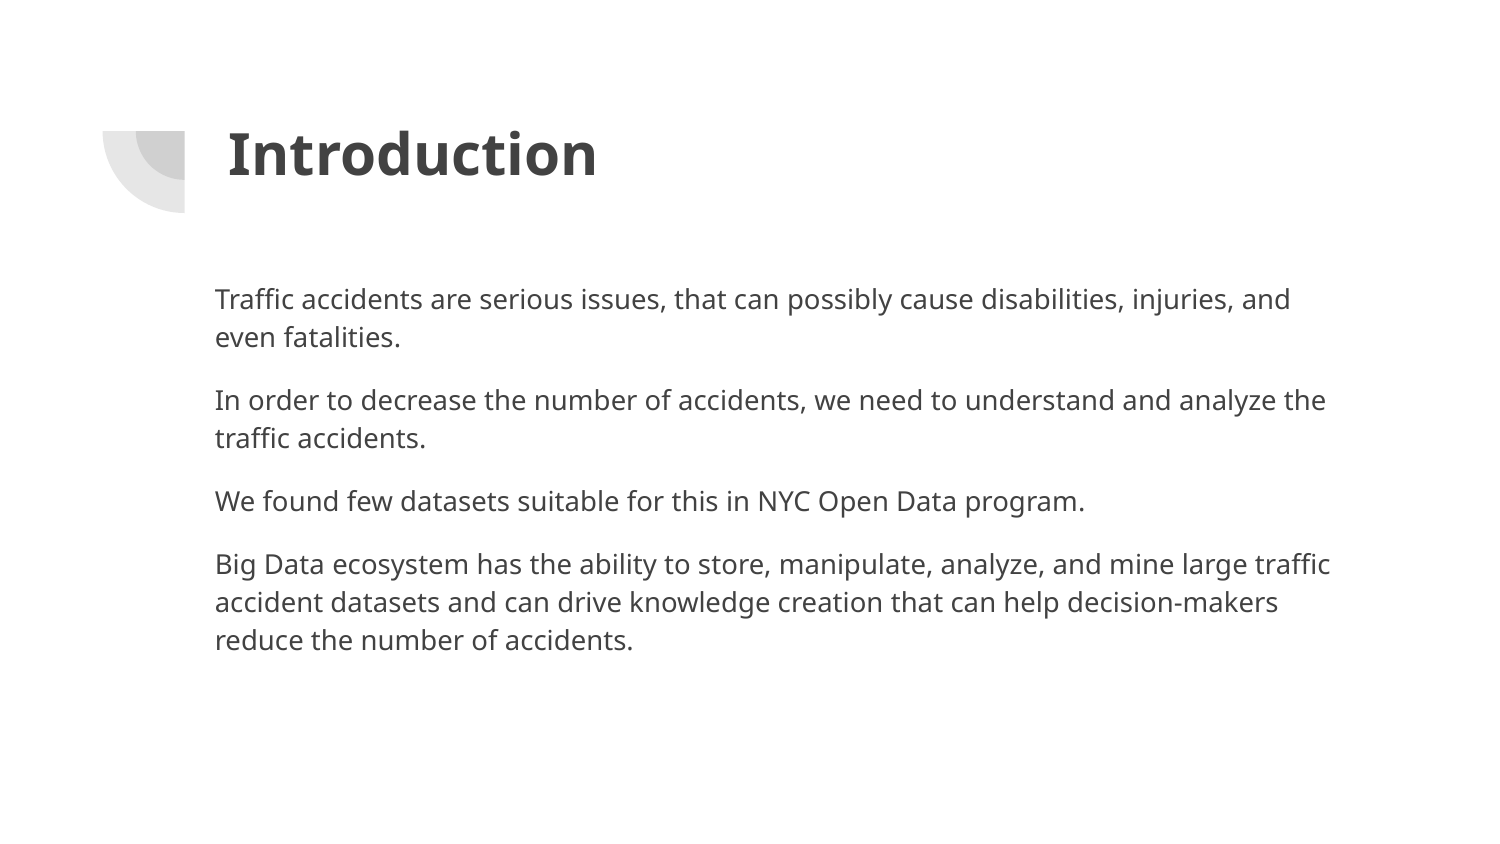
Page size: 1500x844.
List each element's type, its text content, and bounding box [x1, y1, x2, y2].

list Traffic accidents are serious issues, that can possibly cause disabilities, injuries, and even fatalities. In order to decrease the number of accidents, we need to understand and analyze the traffic accidents. We found few datasets suitable for this in NYC Open Data program. Big Data ecosystem has the ability to store, manipulate, analyze, and mine large traffic accident datasets and can drive knowledge creation that can help decision-makers reduce the number of accidents. [199, 262, 1354, 803]
title Introduction [213, 98, 1368, 263]
